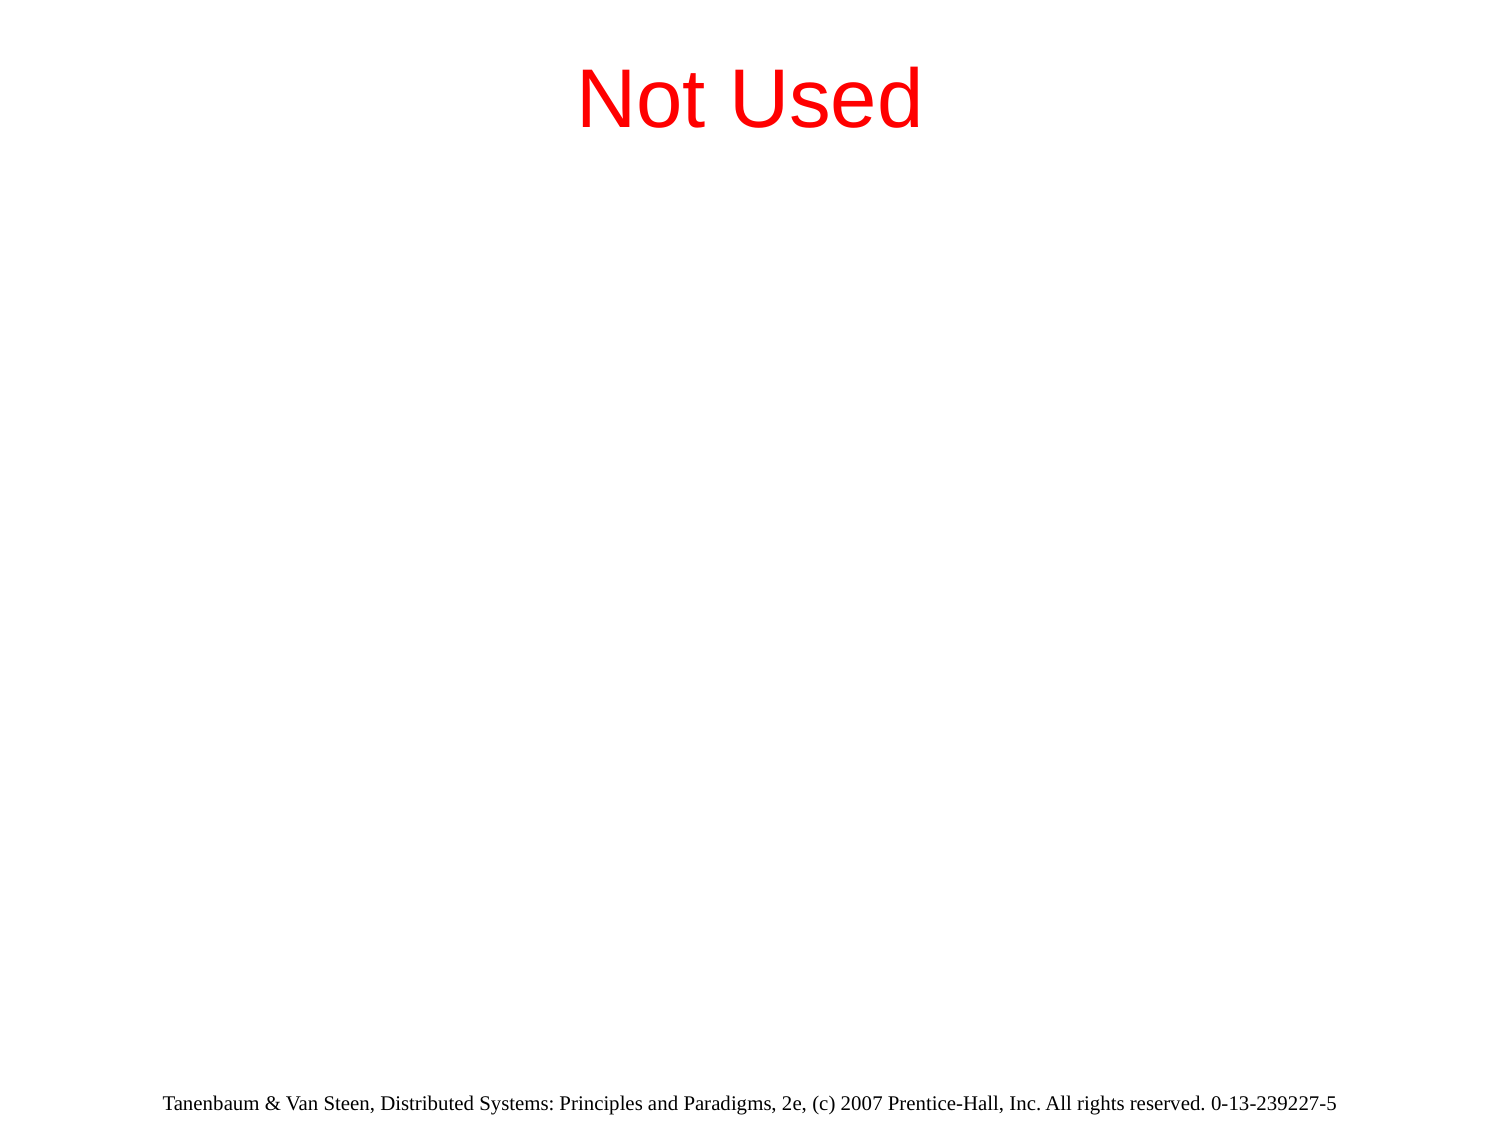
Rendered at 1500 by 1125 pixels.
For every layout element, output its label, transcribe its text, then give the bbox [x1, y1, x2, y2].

footer Tanenbaum & Van Steen, Distributed Systems: Principles and Paradigms, 2e, (c) 2007 Prentice-Hall, Inc. All rights reserved. 0-13-239227-5 [0, 1082, 1500, 1112]
title Not Used [0, 0, 1500, 188]
